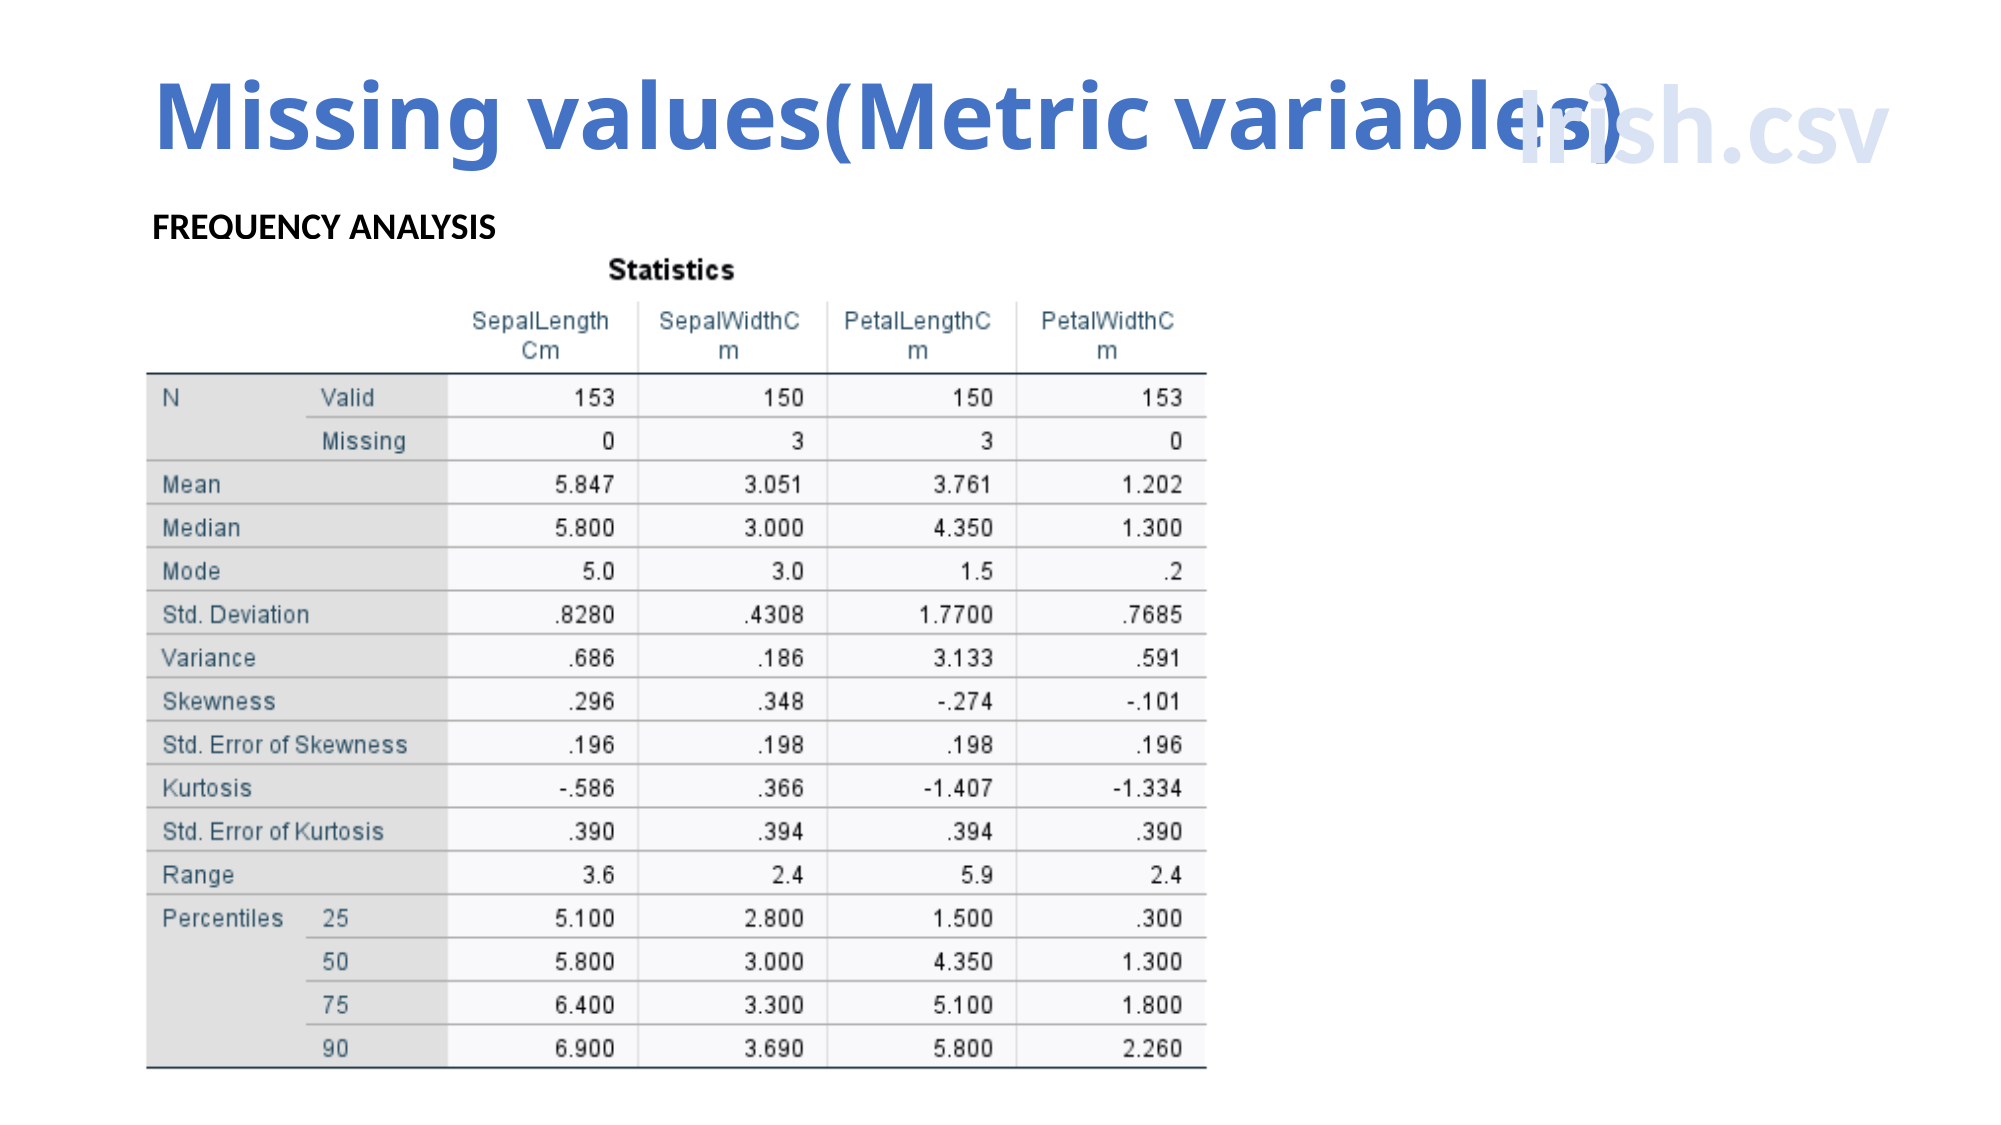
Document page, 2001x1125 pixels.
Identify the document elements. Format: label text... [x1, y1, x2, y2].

title Missing values(Metric variables) [137, 59, 1499, 180]
text_box Irish.csv [1499, 43, 1907, 194]
picture [137, 239, 1221, 1083]
text_box FREQUENCY ANALYSIS [137, 195, 955, 239]
